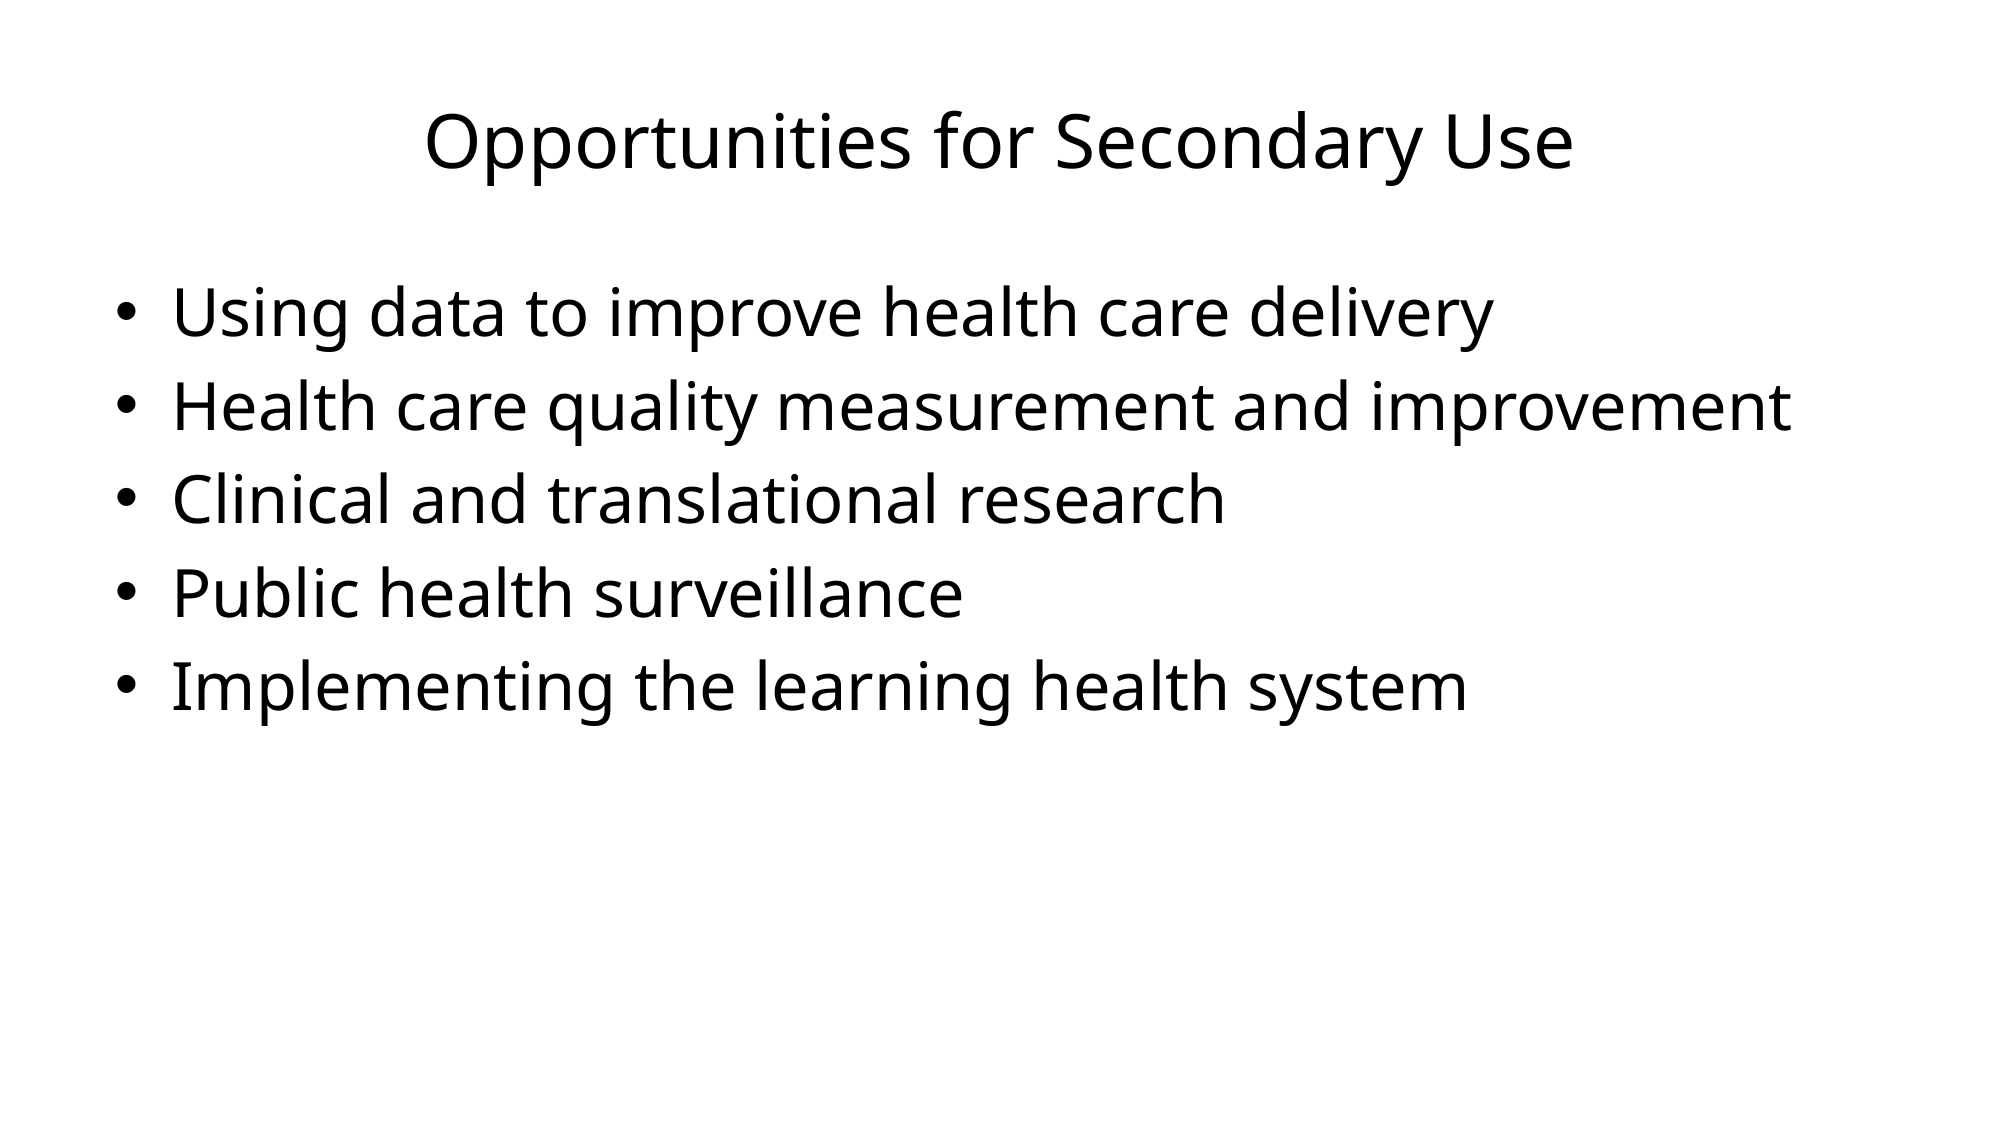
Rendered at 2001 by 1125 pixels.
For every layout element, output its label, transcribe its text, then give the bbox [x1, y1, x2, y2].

list Using data to improve health care delivery Health care quality measurement and improvement Clinical and translational research Public health surveillance Implementing the learning health system [99, 262, 1900, 1013]
title Opportunities for Secondary Use [99, 45, 1900, 233]
